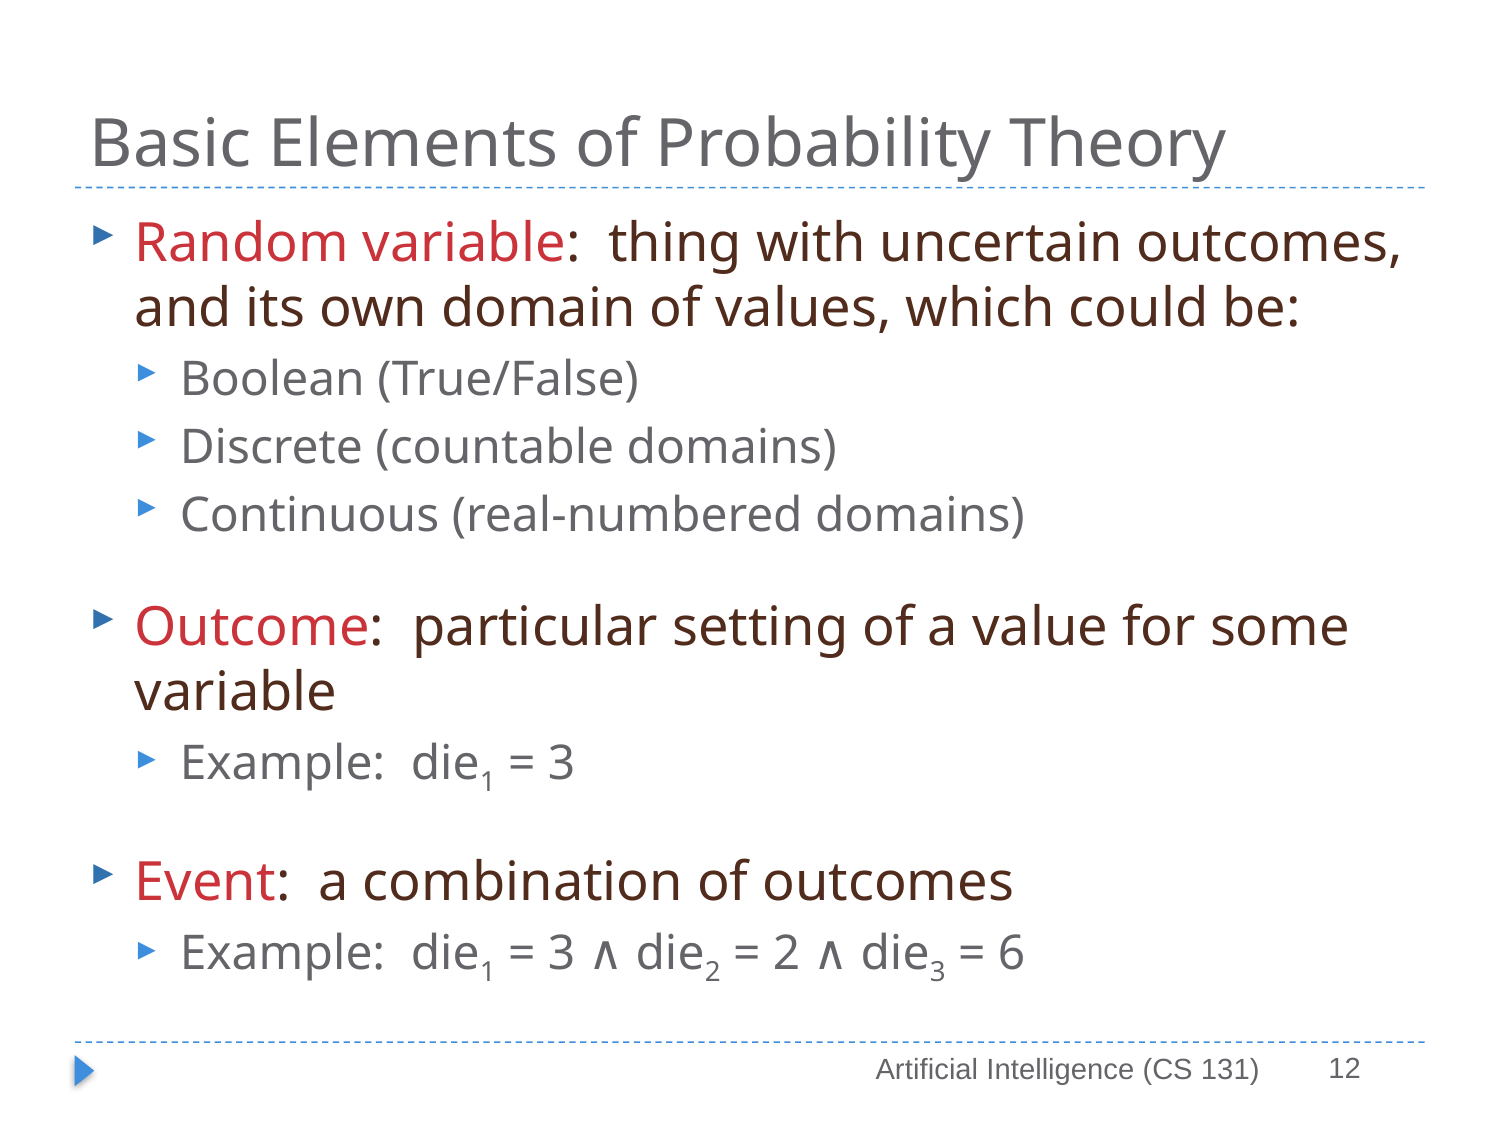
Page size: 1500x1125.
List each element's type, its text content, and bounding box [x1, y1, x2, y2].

slide_number 12 [1212, 1042, 1376, 1103]
title Basic Elements of Probability Theory [75, 24, 1425, 188]
list Random variable: thing with uncertain outcomes, and its own domain of values, which could be: Boolean (True/False) Discrete (countable domains) Continuous (real-numbered domains) Outcome: particular setting of a value for some variable Example: die1 = 3 Event: a combination of outcomes Example: die1 = 3 ∧ die2 = 2 ∧ die3 = 6 [75, 200, 1425, 1010]
footer Artificial Intelligence (CS 131) [575, 1042, 1212, 1103]
